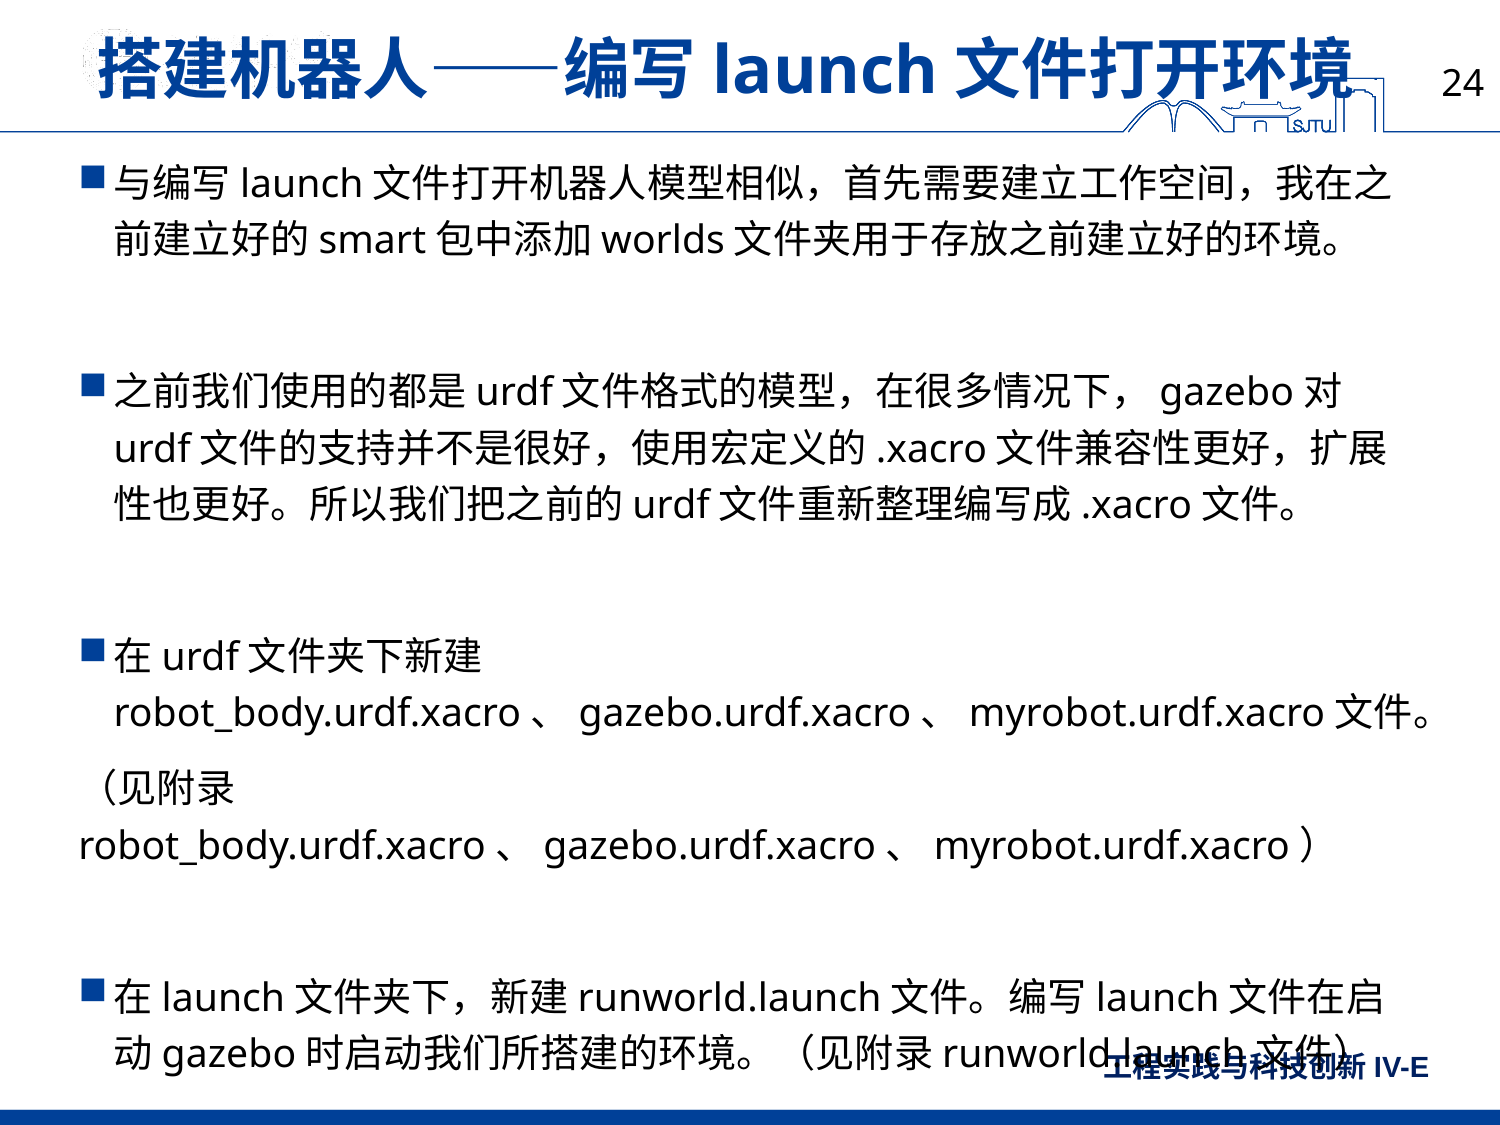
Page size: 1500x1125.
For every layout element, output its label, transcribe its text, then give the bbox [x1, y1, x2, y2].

title 搭建机器人——编写launch文件打开环境 [81, 25, 1455, 120]
list 与编写launch文件打开机器人模型相似，首先需要建立工作空间，我在之前建立好的smart包中添加worlds文件夹用于存放之前建立好的环境。 之前我们使用的都是urdf文件格式的模型，在很多情况下，gazebo对urdf文件的支持并不是很好，使用宏定义的.xacro文件兼容性更好，扩展性也更好。所以我们把之前的urdf文件重新整理编写成.xacro文件。 在urdf文件夹下新建robot_body.urdf.xacro、gazebo.urdf.xacro、myrobot.urdf.xacro文件。 （见附录robot_body.urdf.xacro、gazebo.urdf.xacro、myrobot.urdf.xacro） 在launch文件夹下，新建runworld.launch文件。编写launch文件在启动gazebo时启动我们所搭建的环境。（见附录runworld.launch文件） [63, 141, 1437, 1094]
text_box [1426, 51, 1500, 97]
